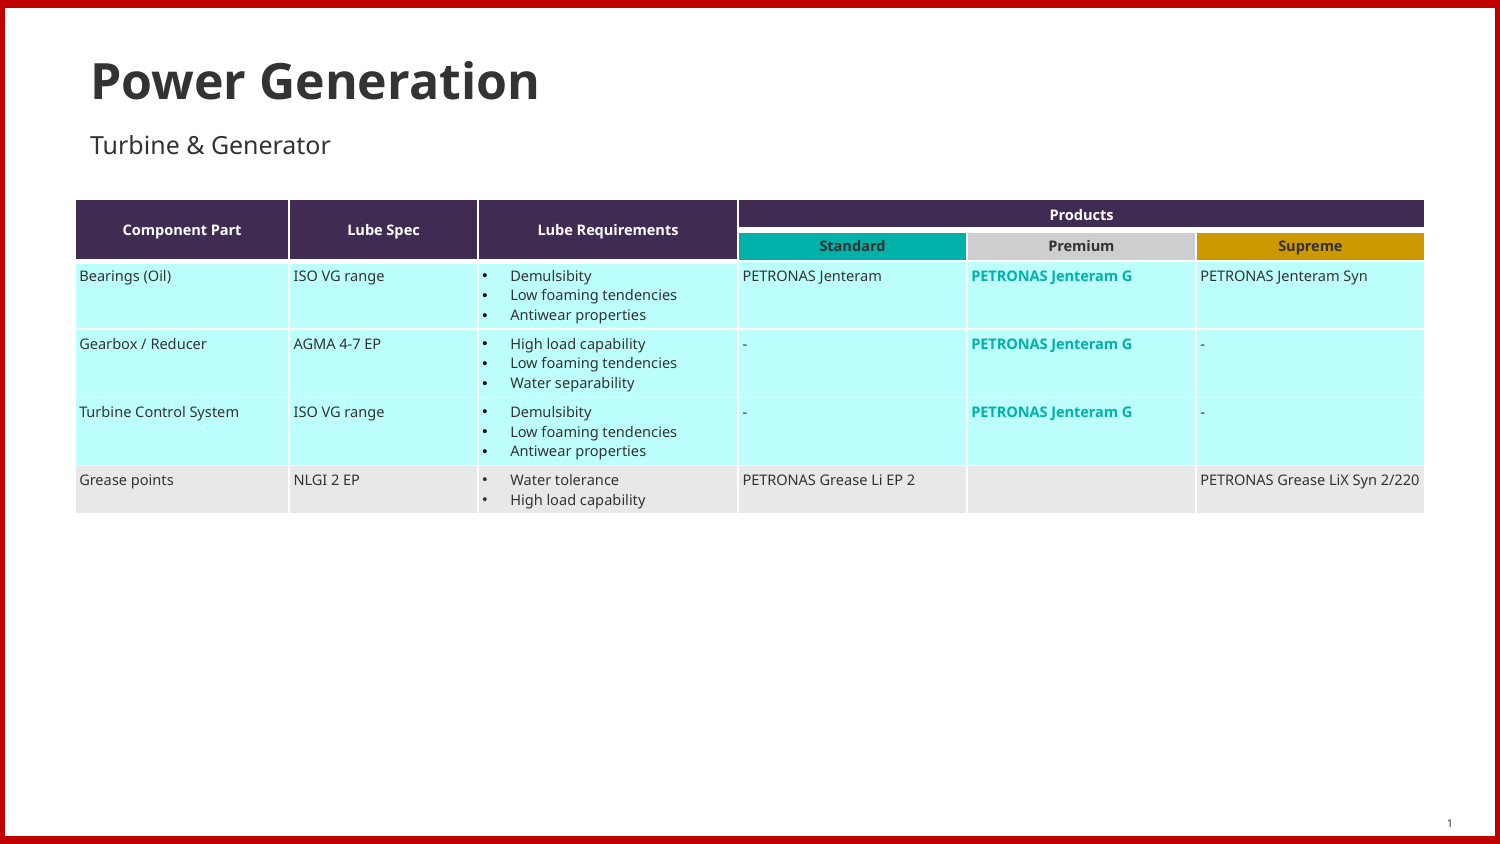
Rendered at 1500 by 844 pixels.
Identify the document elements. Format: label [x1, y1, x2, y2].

text_box [0, 1, 1500, 842]
